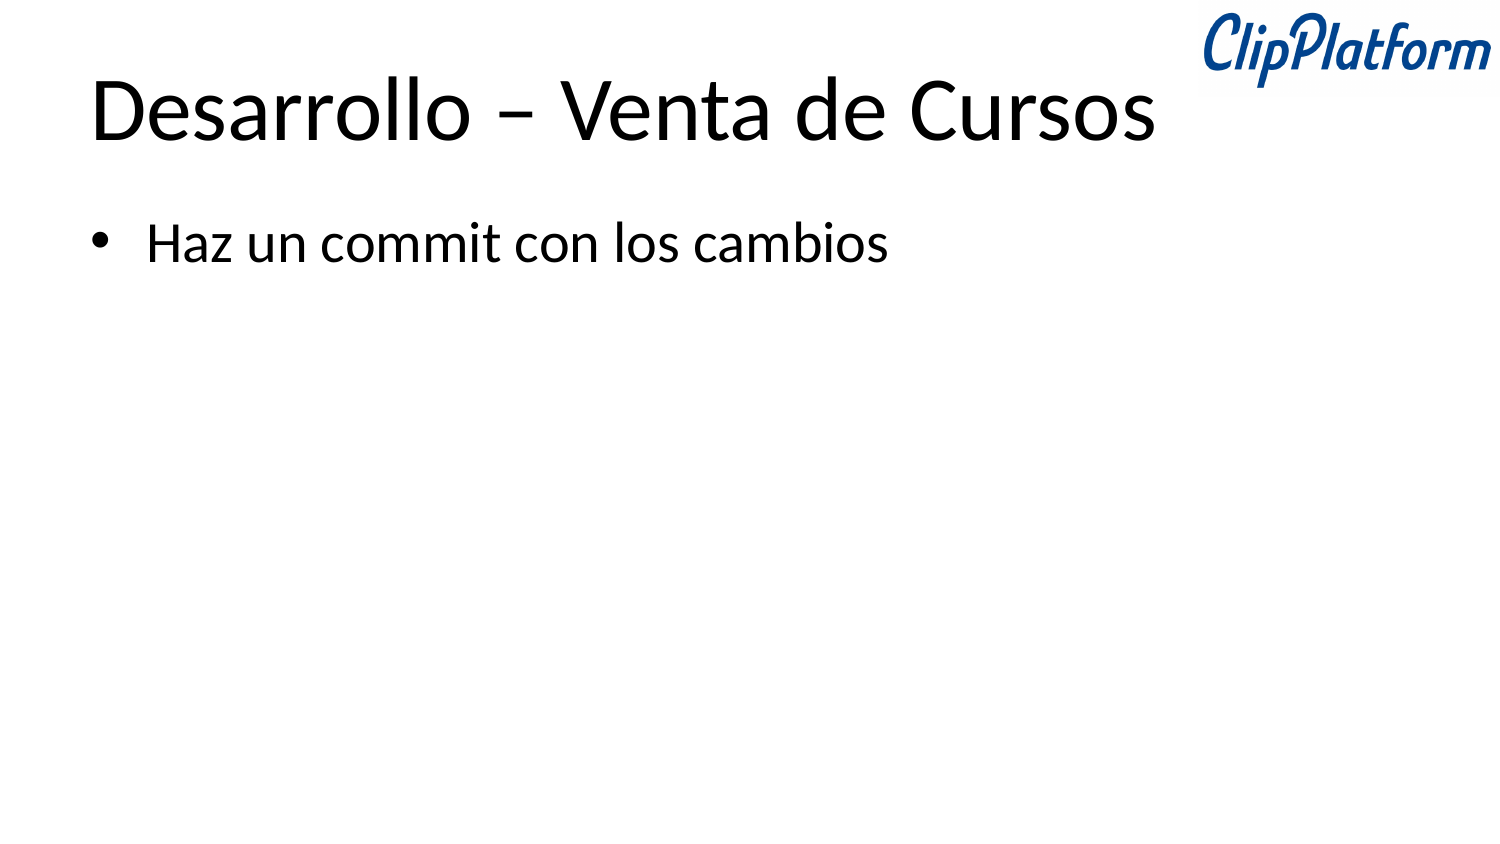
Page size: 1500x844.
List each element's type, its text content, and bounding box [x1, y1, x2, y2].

list Haz un commit con los cambios [75, 196, 1425, 810]
title Desarrollo – Venta de Cursos [75, 33, 1425, 175]
picture [1198, 0, 1500, 98]
